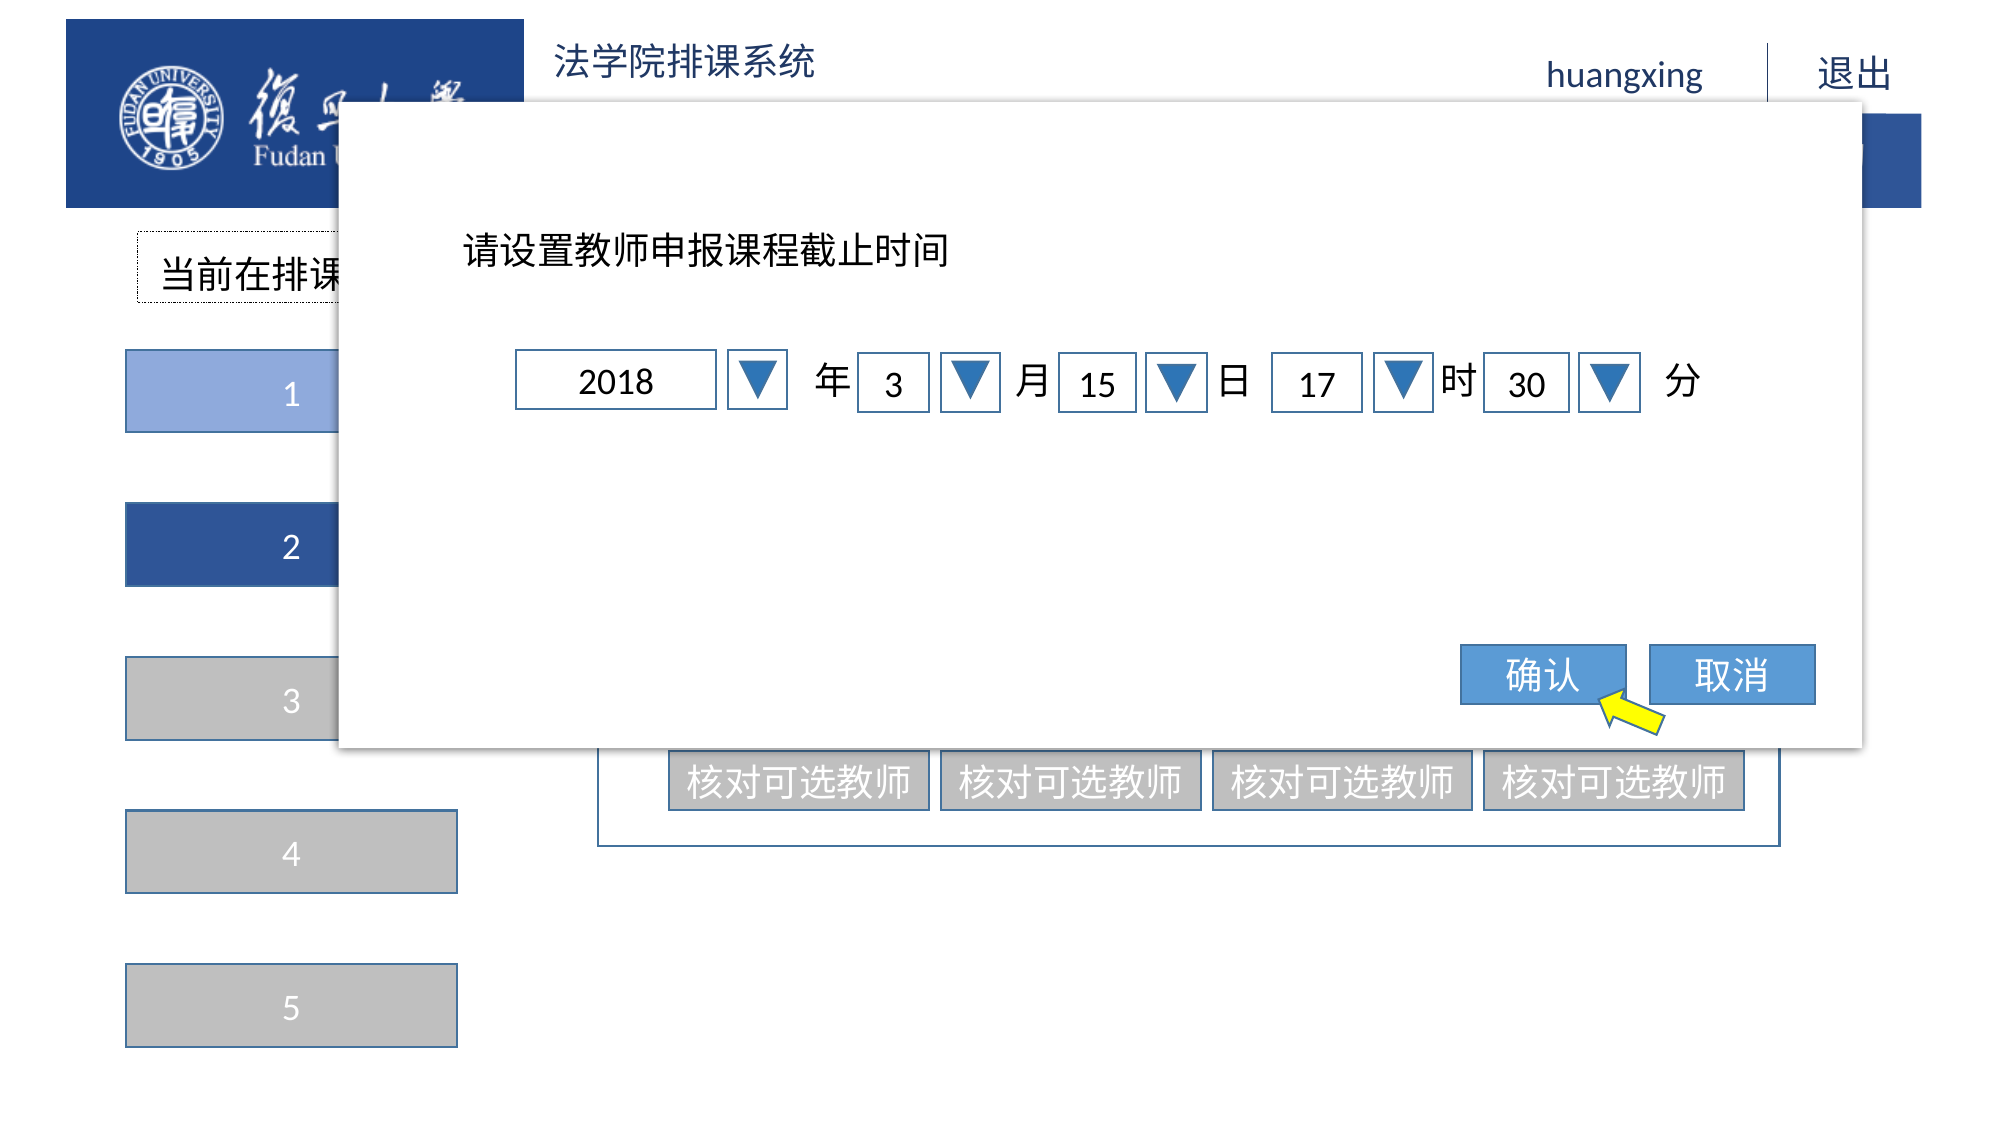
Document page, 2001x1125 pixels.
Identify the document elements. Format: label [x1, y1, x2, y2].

picture [66, 19, 524, 209]
text_box [125, 963, 458, 1048]
text_box [125, 809, 458, 894]
text_box [125, 18, 1922, 847]
